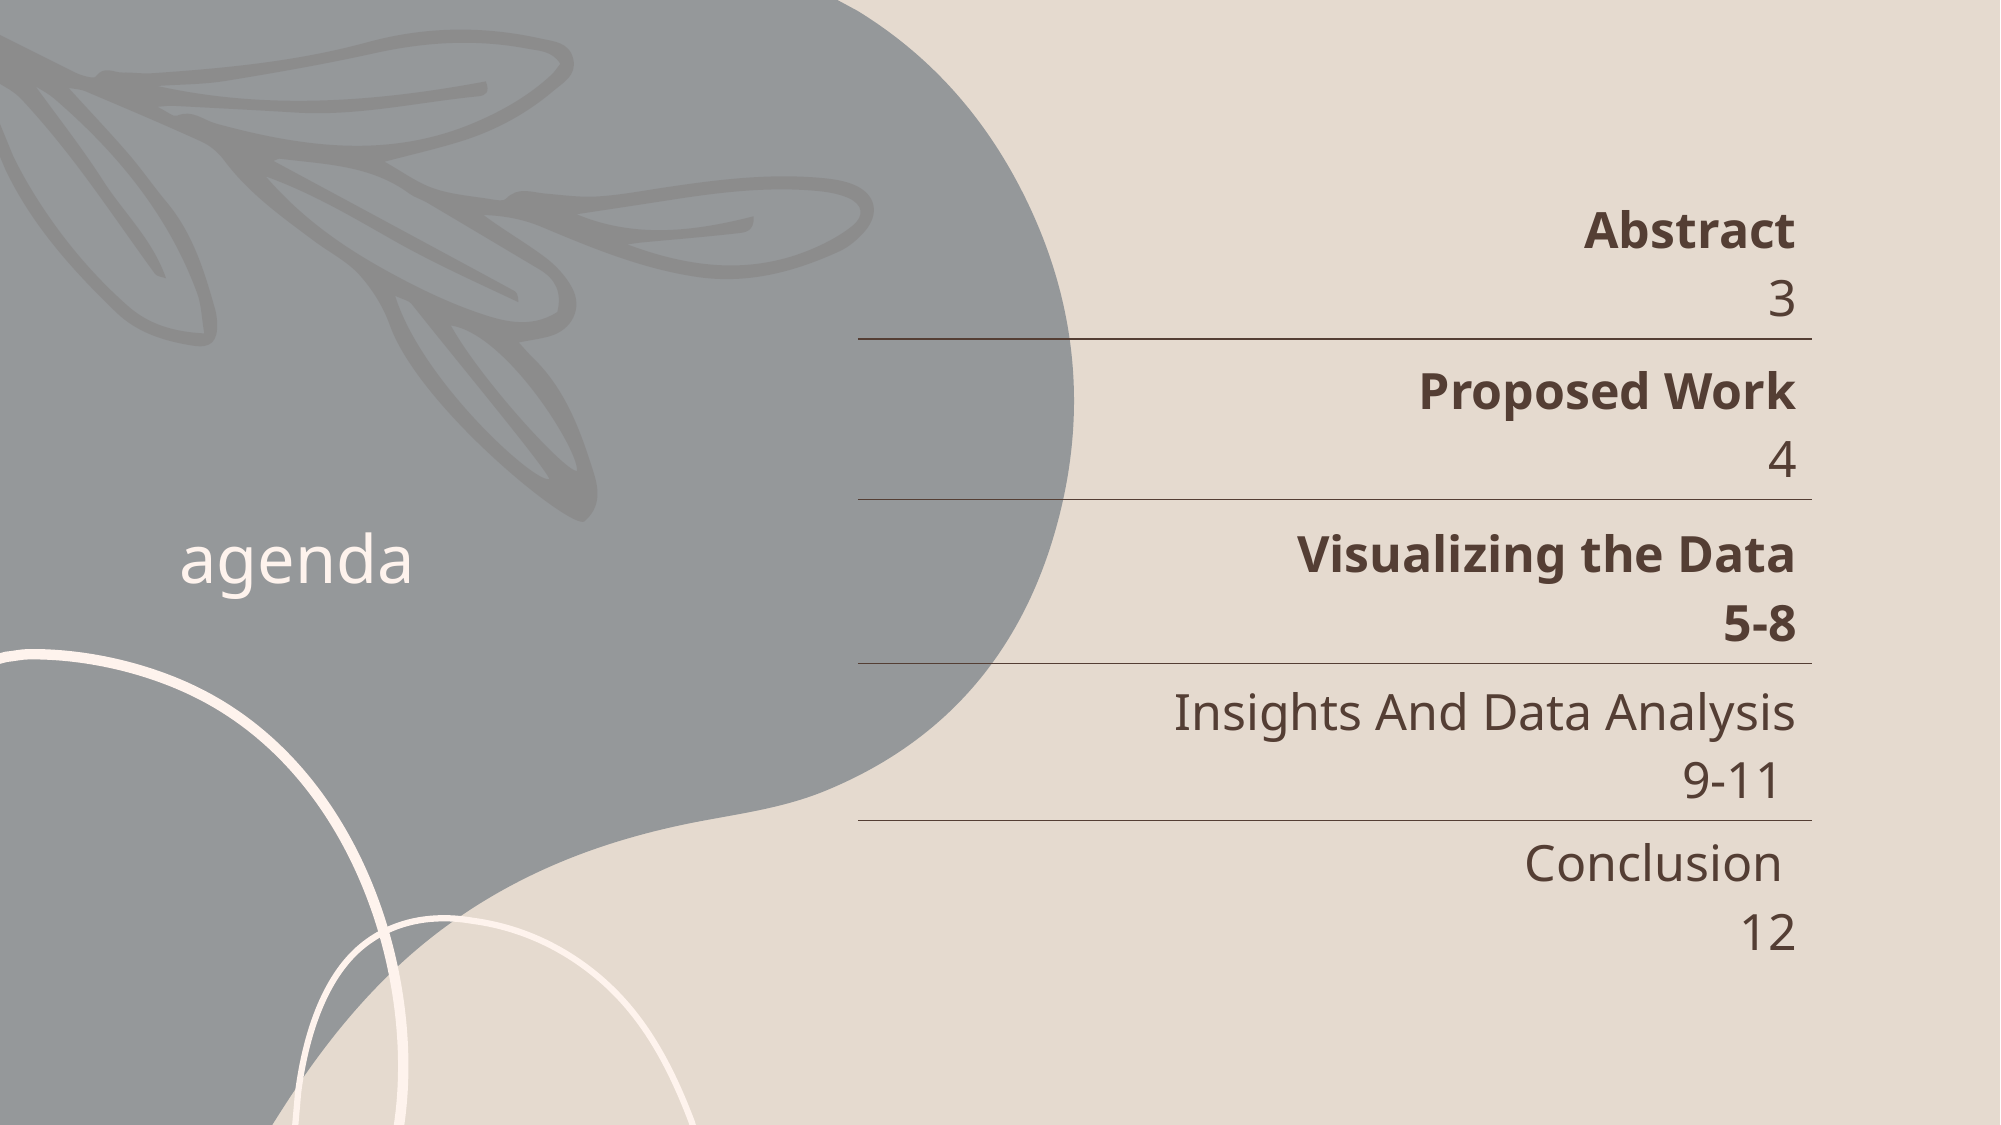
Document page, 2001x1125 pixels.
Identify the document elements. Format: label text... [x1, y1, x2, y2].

table_cell Conclusion 12 [858, 821, 1812, 972]
title agenda [164, 149, 1090, 975]
table_cell Visualizing the Data 5-8 [858, 500, 1812, 663]
table_cell Proposed Work 4 [858, 340, 1812, 499]
table_cell Insights And Data Analysis 9-11 [858, 664, 1812, 820]
table_header Abstract 3 [858, 187, 1812, 338]
